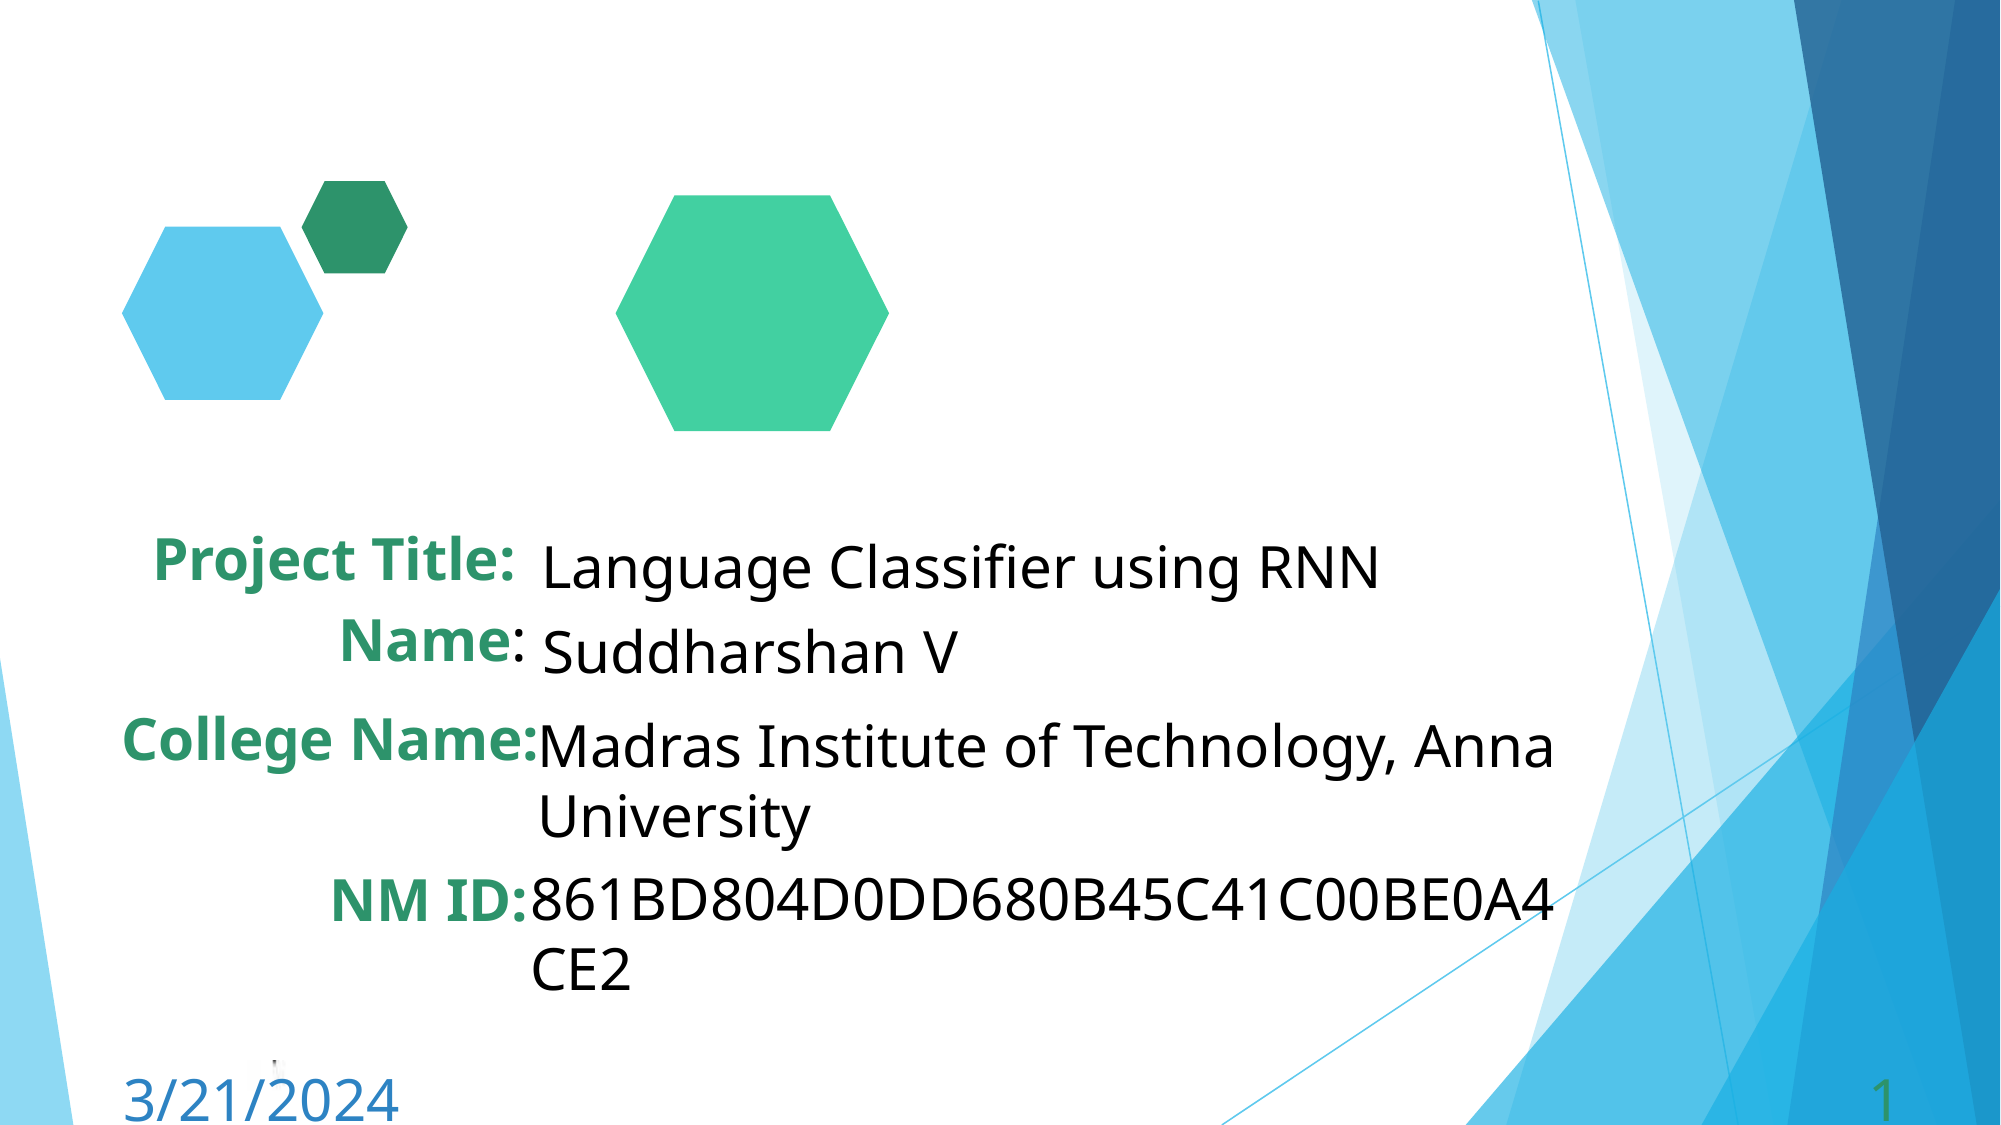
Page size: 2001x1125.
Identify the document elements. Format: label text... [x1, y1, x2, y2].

text_box 861BD804D0DD680B45C41C00BE0A4CE2 [515, 854, 1578, 1010]
text_box Language Classifier using RNN [539, 527, 1458, 601]
text_box Name: [323, 595, 637, 681]
text_box NM ID: [312, 855, 515, 941]
text_box College Name: [104, 694, 605, 780]
slide_number 1 [1849, 1061, 1890, 1125]
text_box [615, 195, 890, 432]
text_box Suddharshan V [540, 612, 1000, 685]
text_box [121, 180, 408, 401]
text_box Madras Institute of Technology, Anna University [520, 701, 1621, 857]
text_box Project Title: [150, 519, 610, 592]
text_box 3/21/2024 Annual Review [121, 1103, 417, 1125]
picture [110, 1060, 463, 1094]
